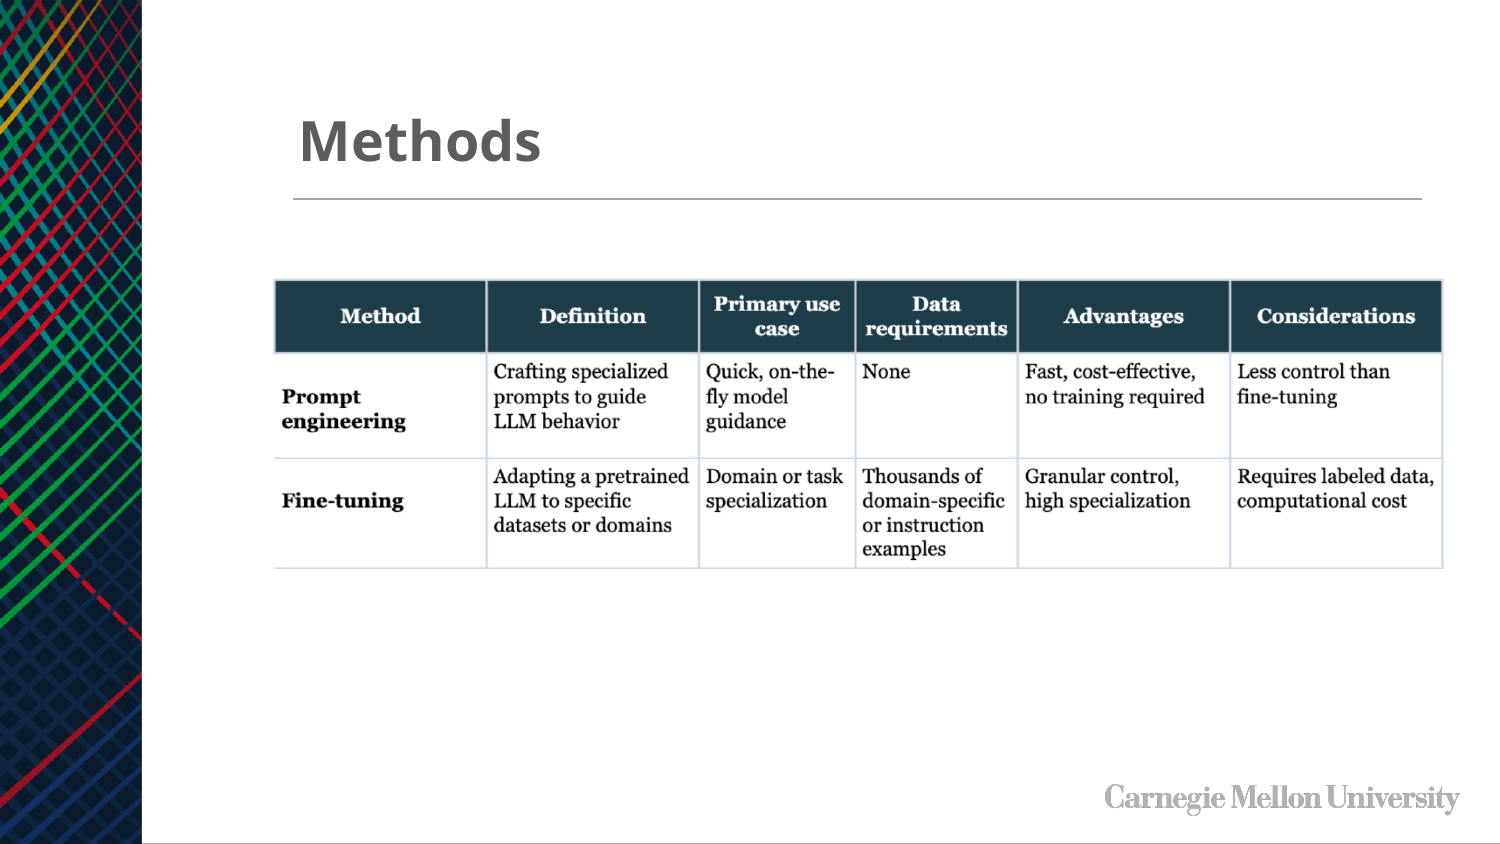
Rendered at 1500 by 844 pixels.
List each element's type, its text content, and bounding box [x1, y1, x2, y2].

picture [0, 0, 141, 844]
picture [272, 276, 1445, 723]
picture [1105, 784, 1460, 816]
list Methods [293, 101, 1018, 181]
